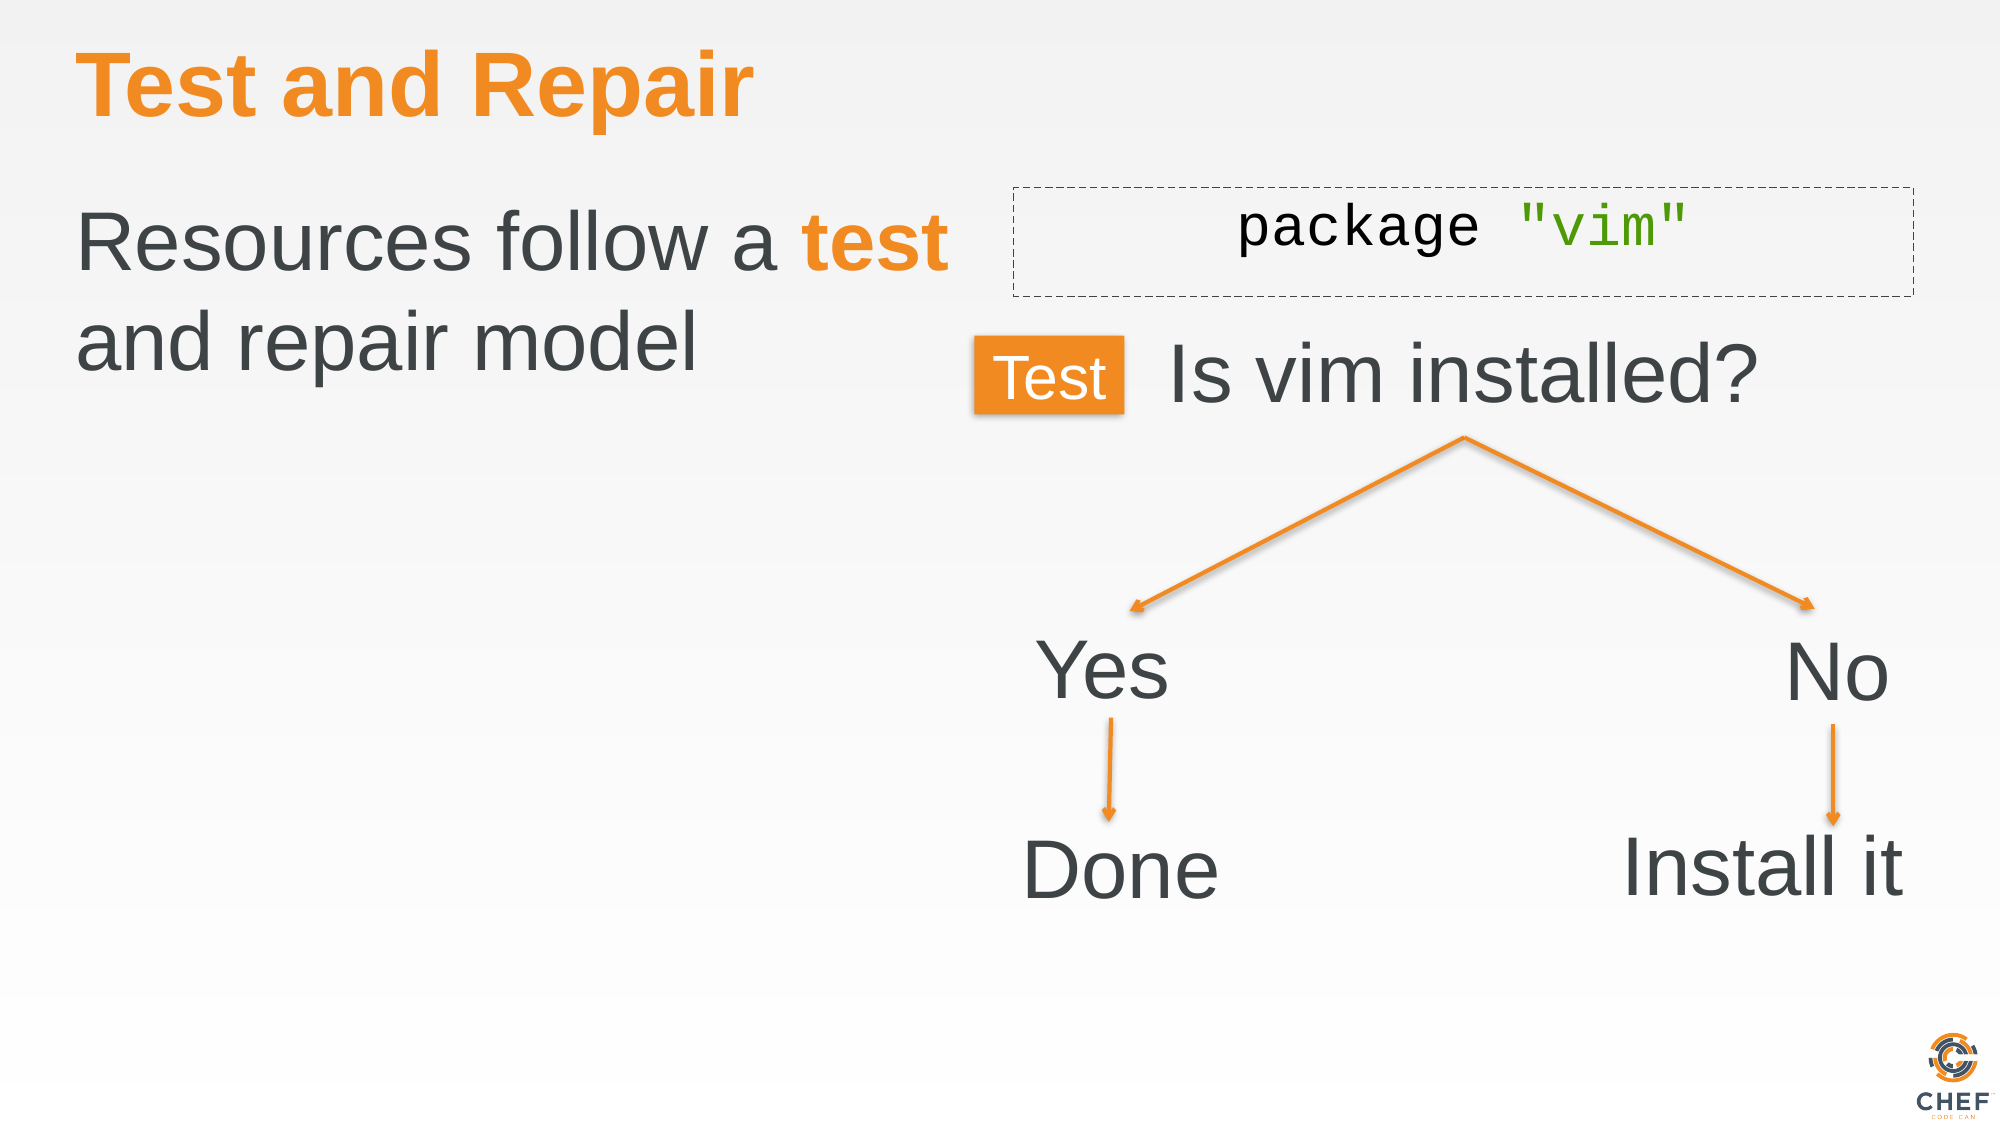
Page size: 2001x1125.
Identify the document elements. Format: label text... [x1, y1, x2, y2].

text_box Install it [1620, 812, 1904, 913]
text_box No [1784, 617, 1892, 718]
title Test and Repair [75, 37, 1913, 140]
list Resources follow a test and repair model [75, 187, 975, 1050]
text_box Yes [1034, 615, 1171, 716]
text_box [1129, 437, 1462, 612]
list package "vim" [1013, 187, 1914, 297]
text_box Done [1021, 814, 1221, 915]
picture [1911, 1027, 2000, 1125]
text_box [1108, 717, 1112, 822]
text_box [1464, 437, 1816, 610]
text_box Test [974, 335, 1125, 415]
text_box Is vim installed? [1014, 318, 1915, 438]
